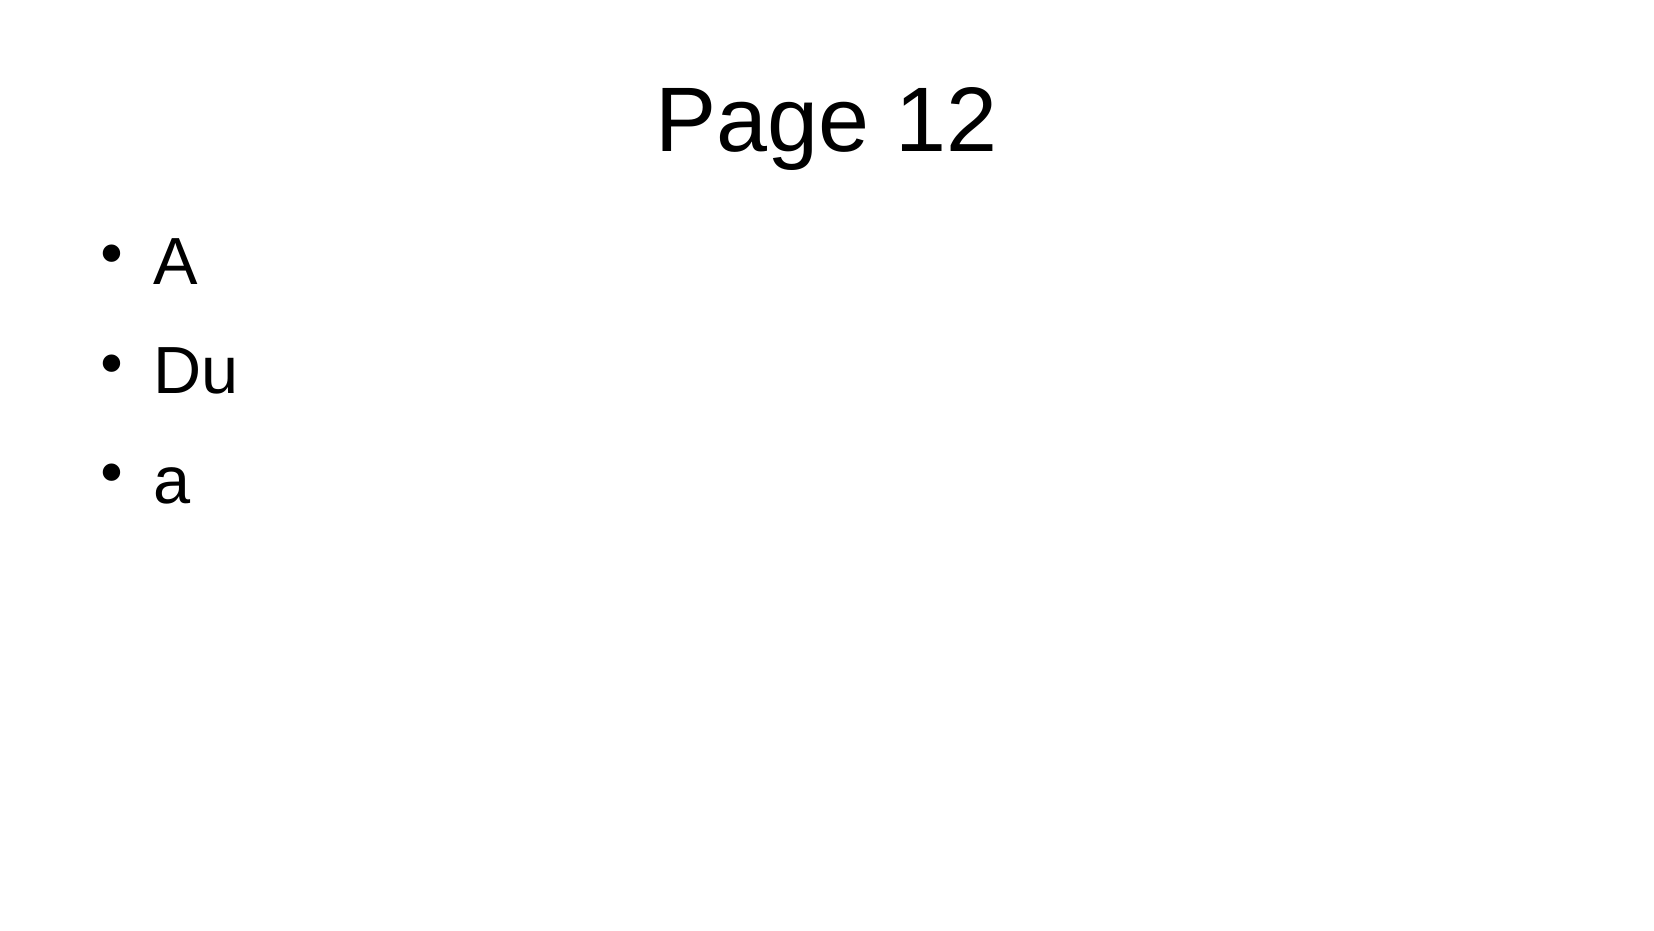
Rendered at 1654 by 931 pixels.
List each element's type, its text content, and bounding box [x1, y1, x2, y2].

text_box Page 12 [82, 59, 1571, 170]
text_box A Du a [82, 217, 1571, 757]
